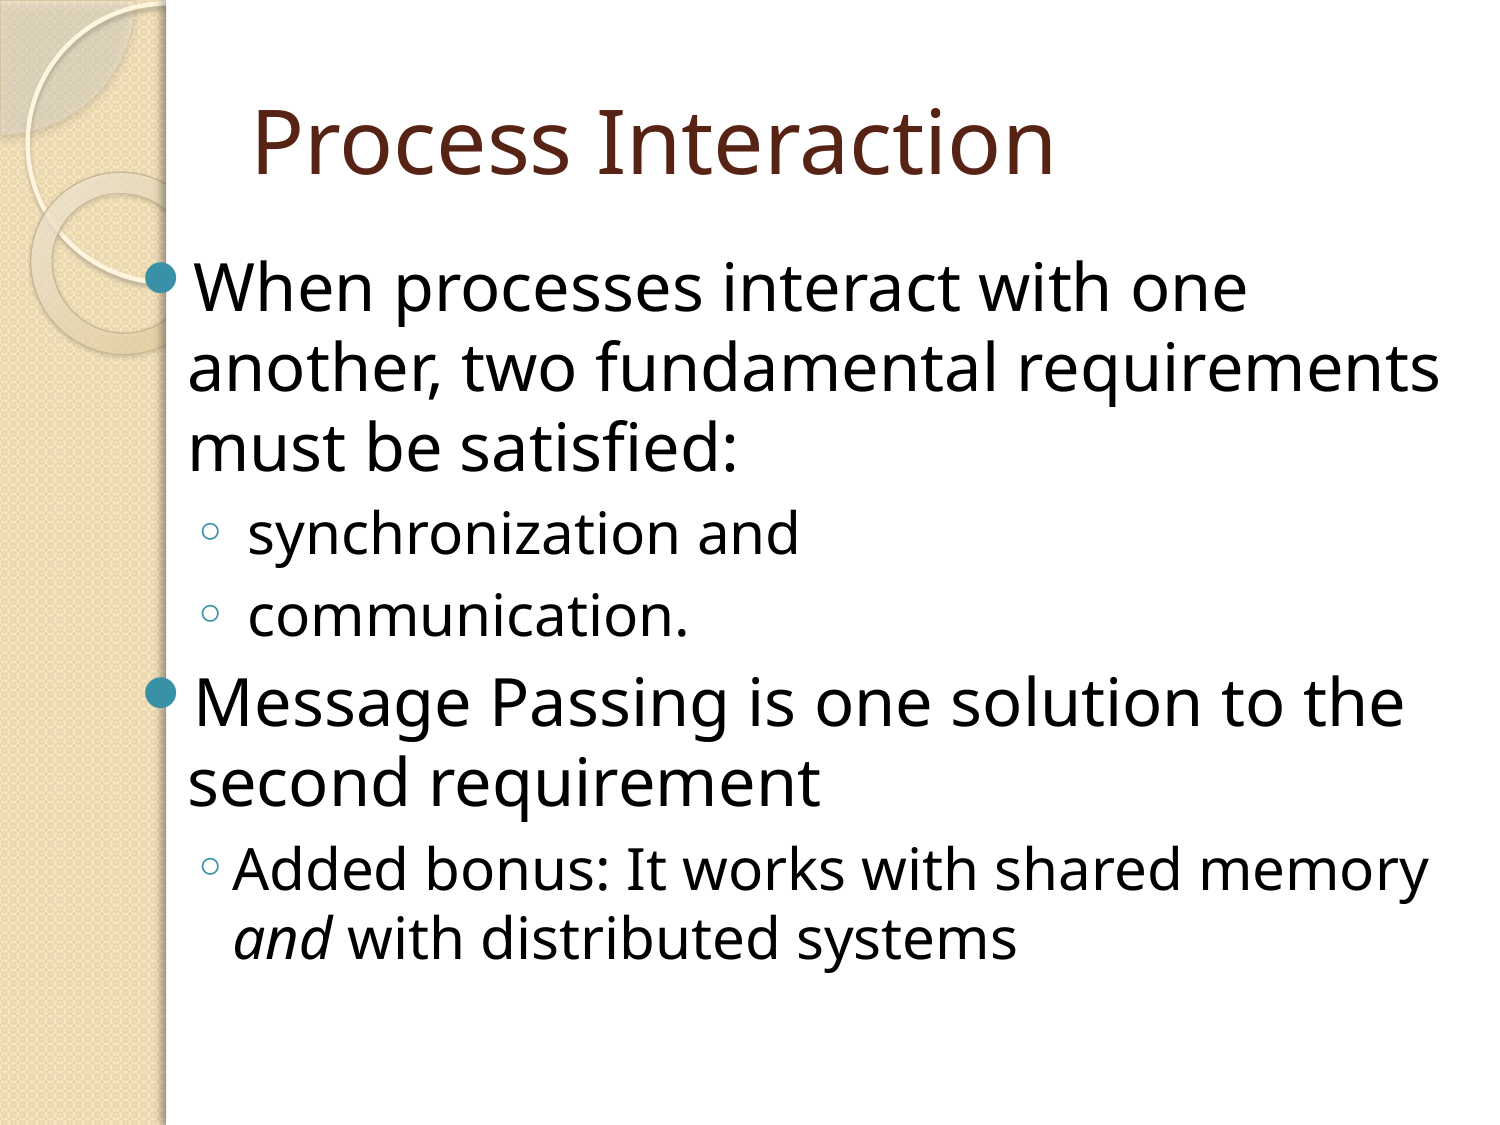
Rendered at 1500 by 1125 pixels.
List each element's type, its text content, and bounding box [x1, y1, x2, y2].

title Process Interaction [235, 45, 1466, 233]
list When processes interact with one another, two fundamental requirements must be satisfied: synchronization and communication. Message Passing is one solution to the second requirement Added bonus: It works with shared memory and with distributed systems [112, 237, 1466, 1025]
